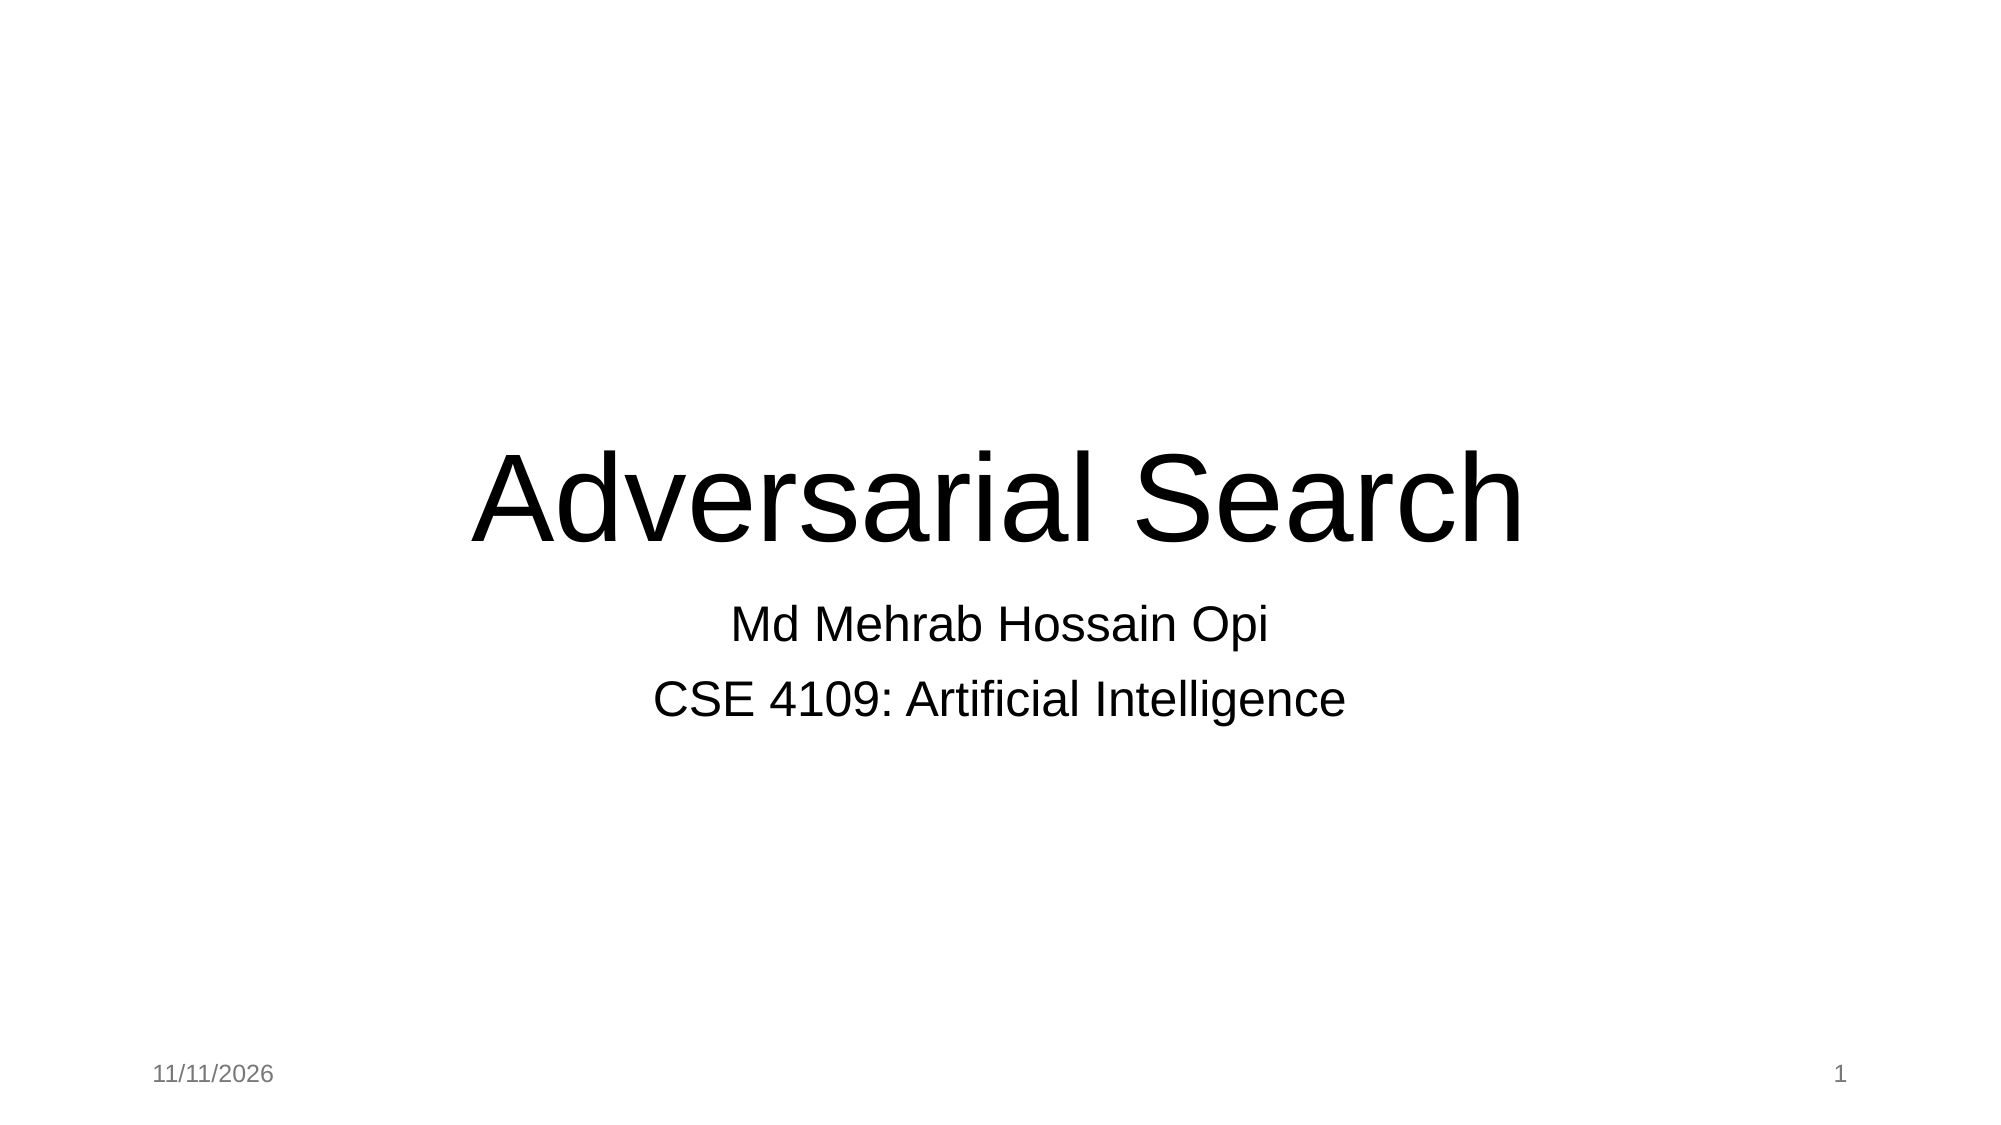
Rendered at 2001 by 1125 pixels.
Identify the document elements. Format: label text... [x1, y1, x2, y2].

slide_number 1 [1412, 1042, 1863, 1103]
subtitle Md Mehrab Hossain Opi CSE 4109: Artificial Intelligence [249, 590, 1750, 863]
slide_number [137, 1042, 588, 1103]
title Adversarial Search [249, 184, 1750, 576]
